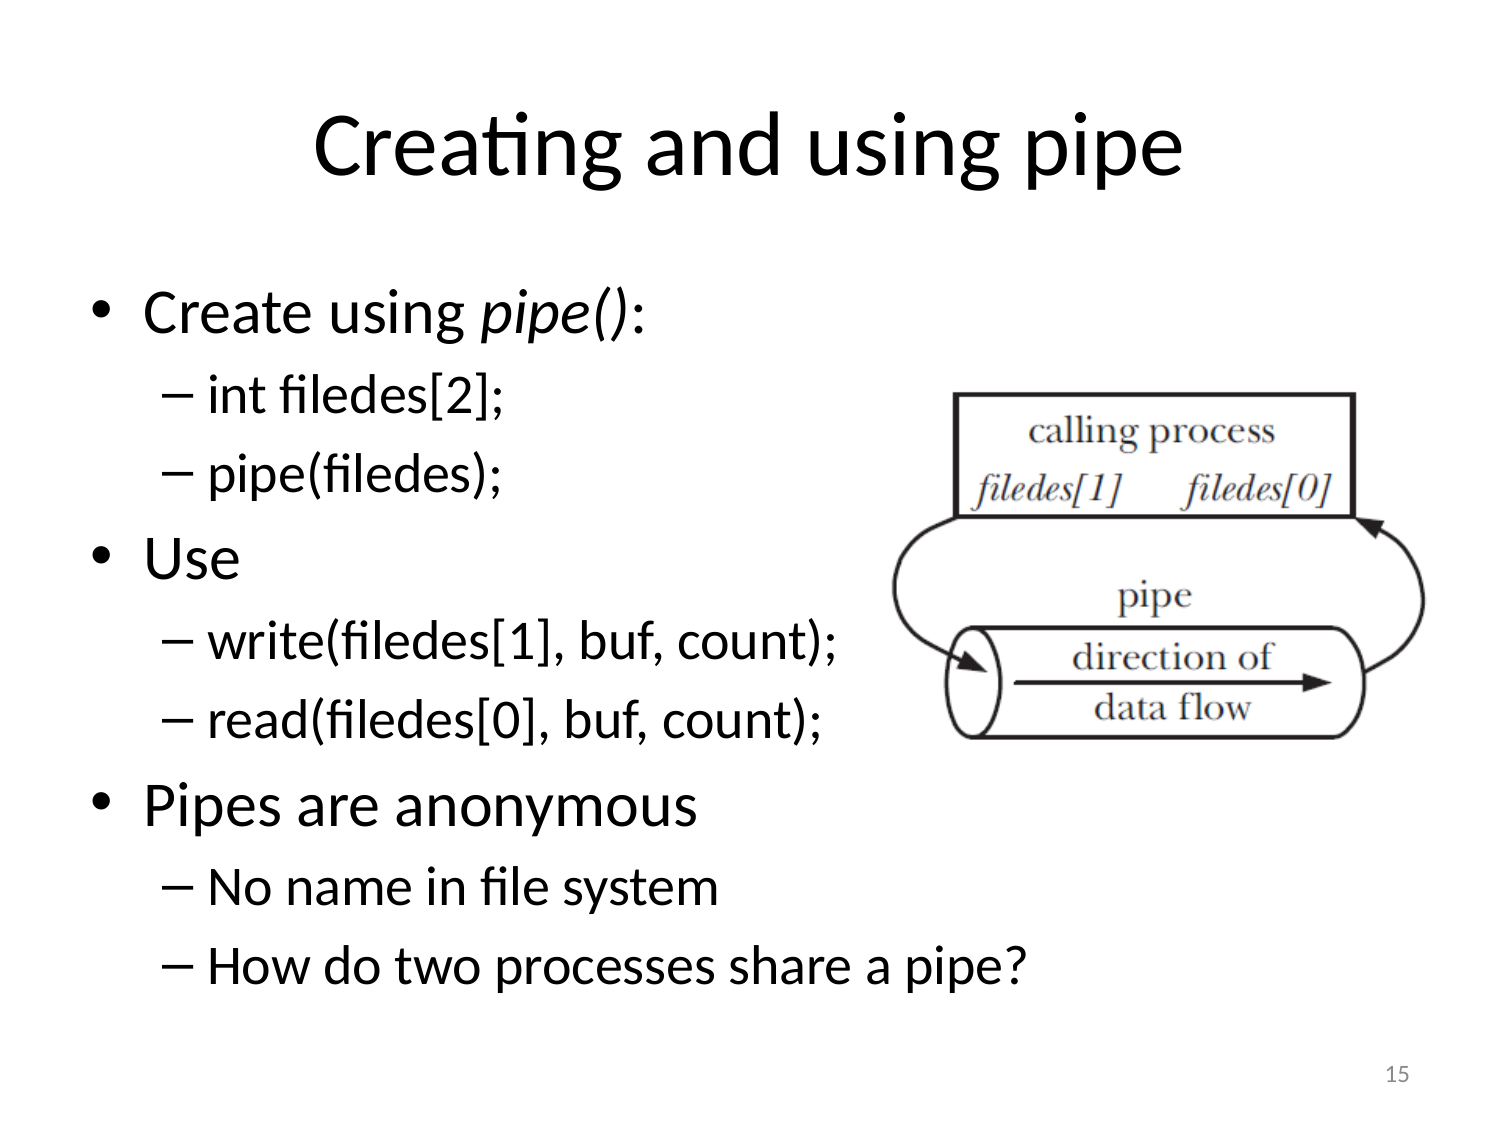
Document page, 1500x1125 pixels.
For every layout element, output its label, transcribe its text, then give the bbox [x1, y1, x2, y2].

list Create using pipe(): int filedes[2]; pipe(filedes); Use write(filedes[1], buf, count); read(filedes[0], buf, count); Pipes are anonymous No name in file system How do two processes share a pipe? [75, 262, 1425, 1005]
slide_number 15 [1074, 1042, 1425, 1103]
title Creating and using pipe [75, 45, 1425, 233]
picture [874, 368, 1448, 765]
